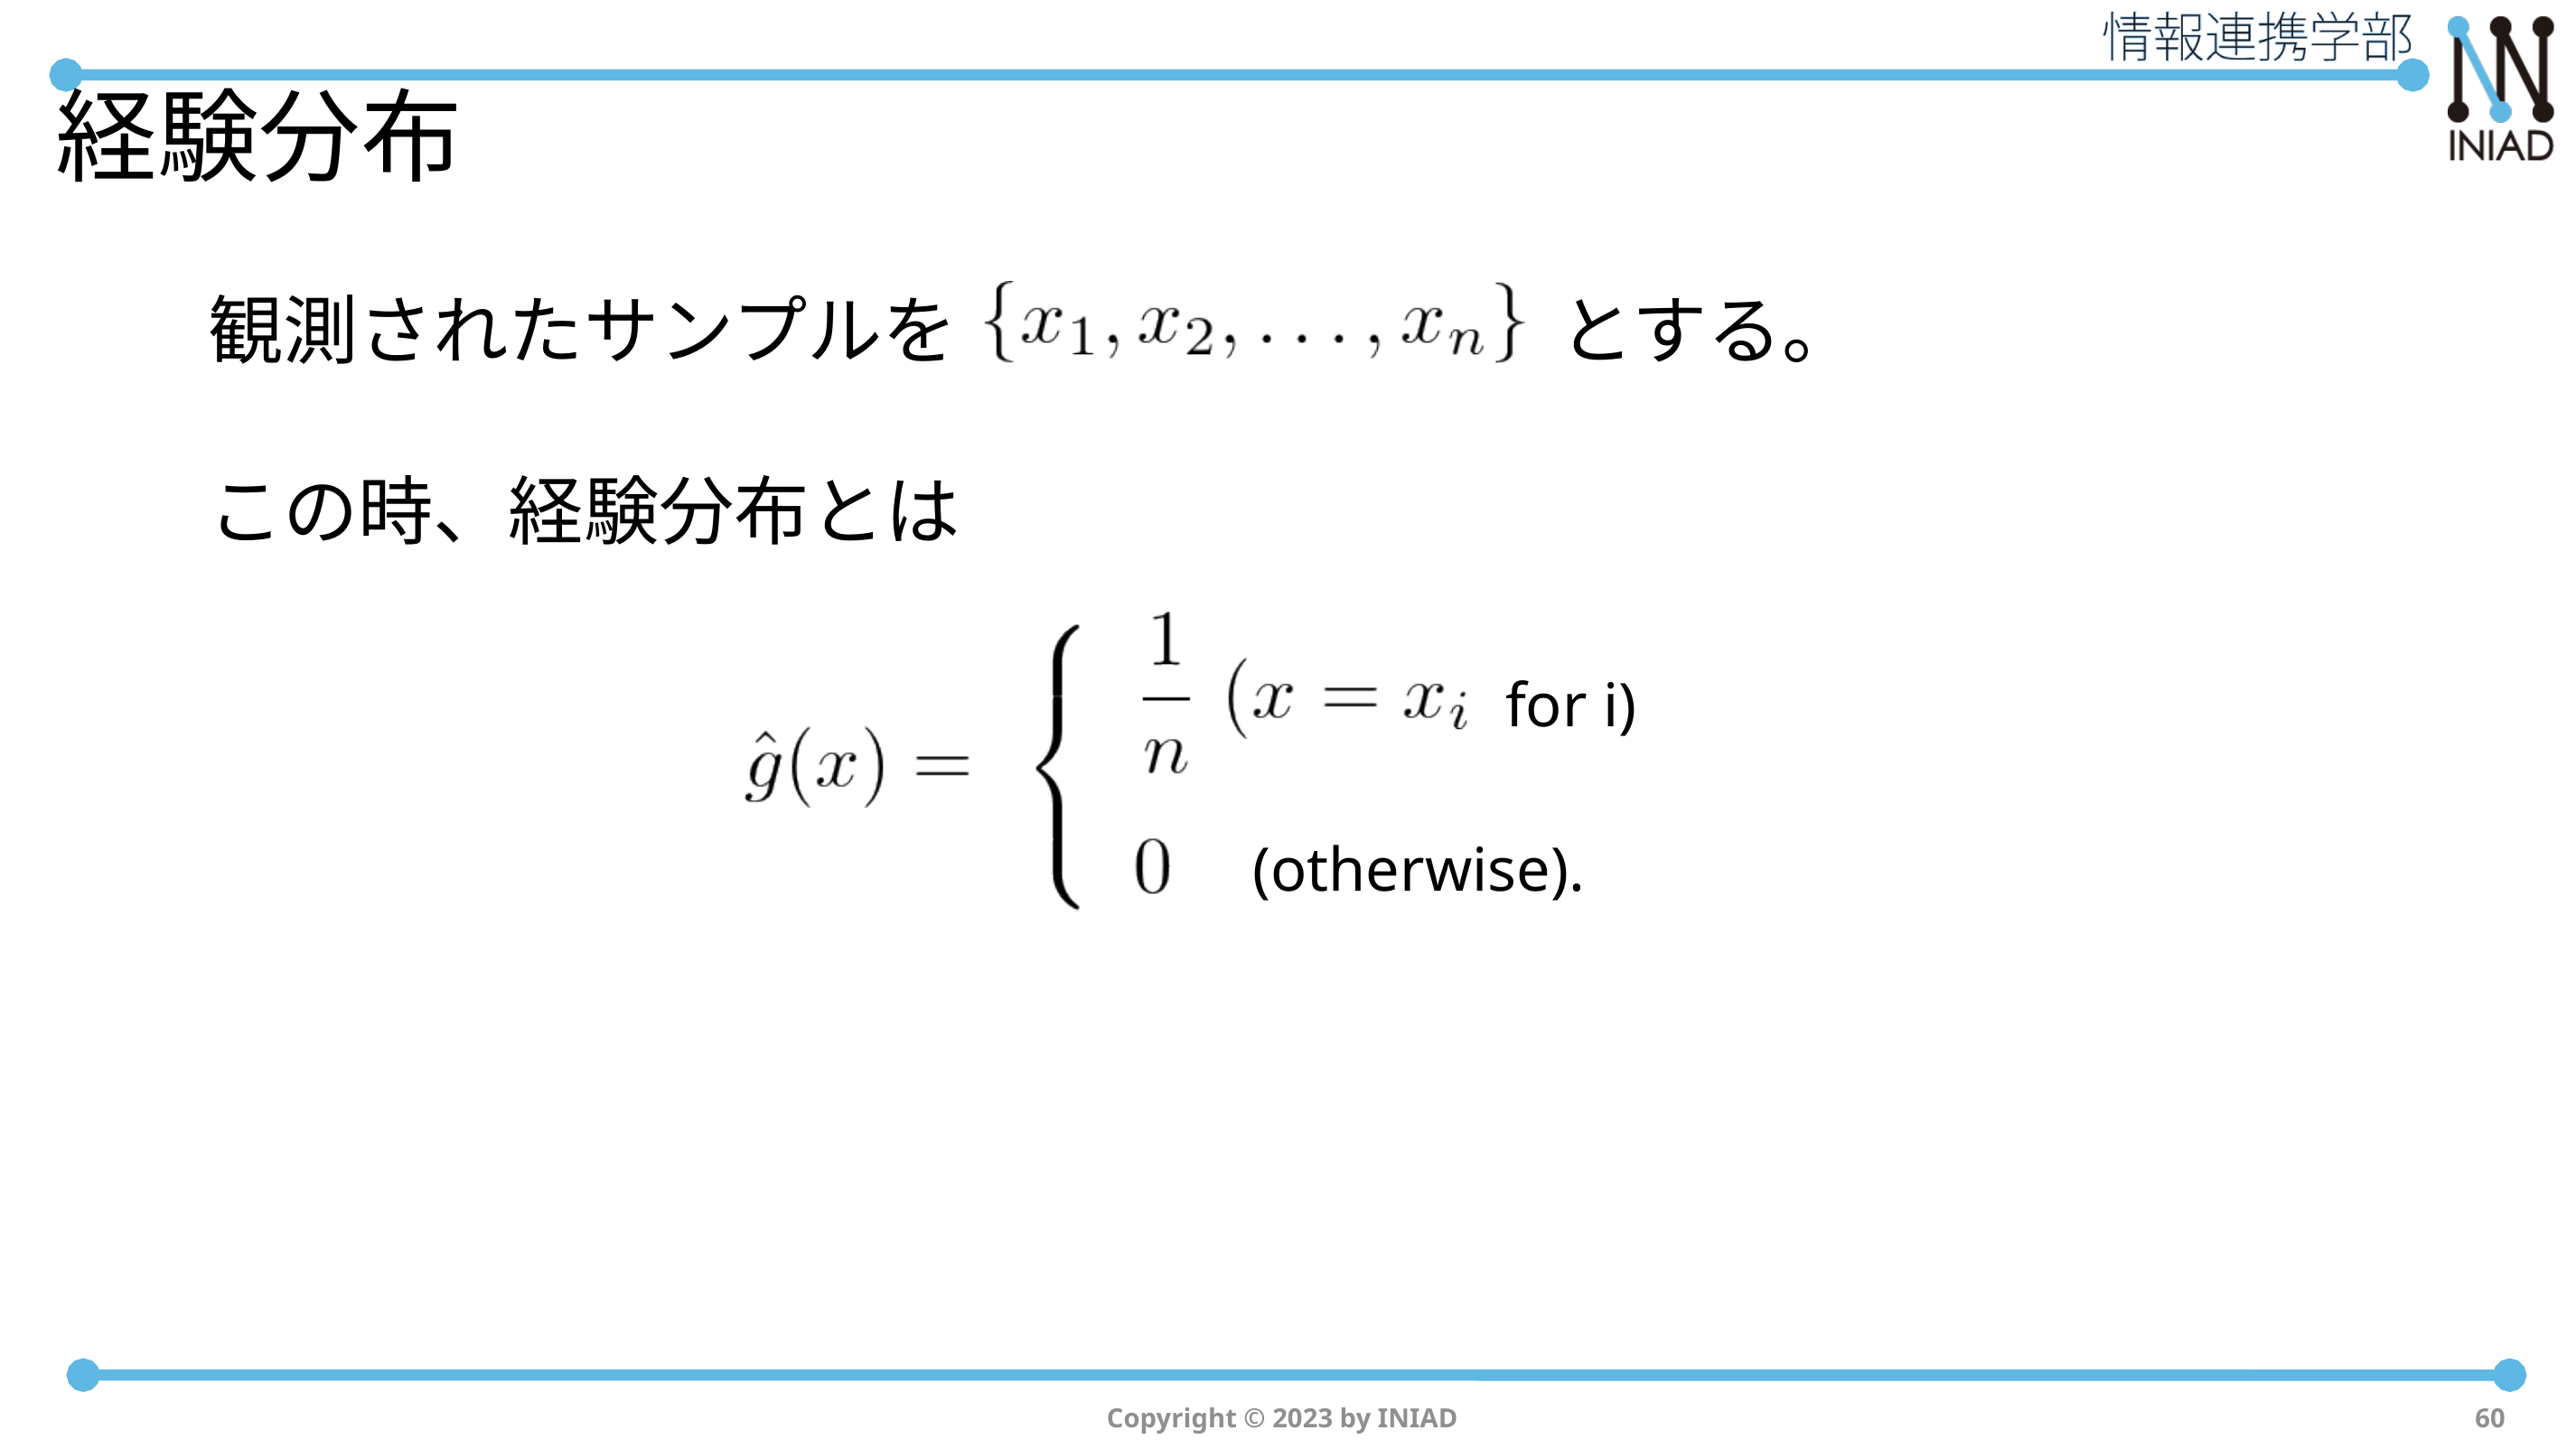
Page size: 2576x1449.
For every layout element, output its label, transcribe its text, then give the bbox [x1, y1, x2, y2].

footer Copyright © 2023 by INIAD [59, 1374, 2506, 1445]
text_box 観測されたサンプルを とする。 この時、経験分布とは [194, 276, 1872, 561]
picture [745, 612, 1469, 911]
title 経験分布 [55, 71, 2413, 282]
picture [2448, 12, 2555, 170]
slide_number 60 [2376, 1376, 2519, 1445]
picture [983, 281, 1525, 366]
text_box (otherwise). [1473, 824, 1600, 911]
text_box for i) [1492, 659, 1651, 746]
